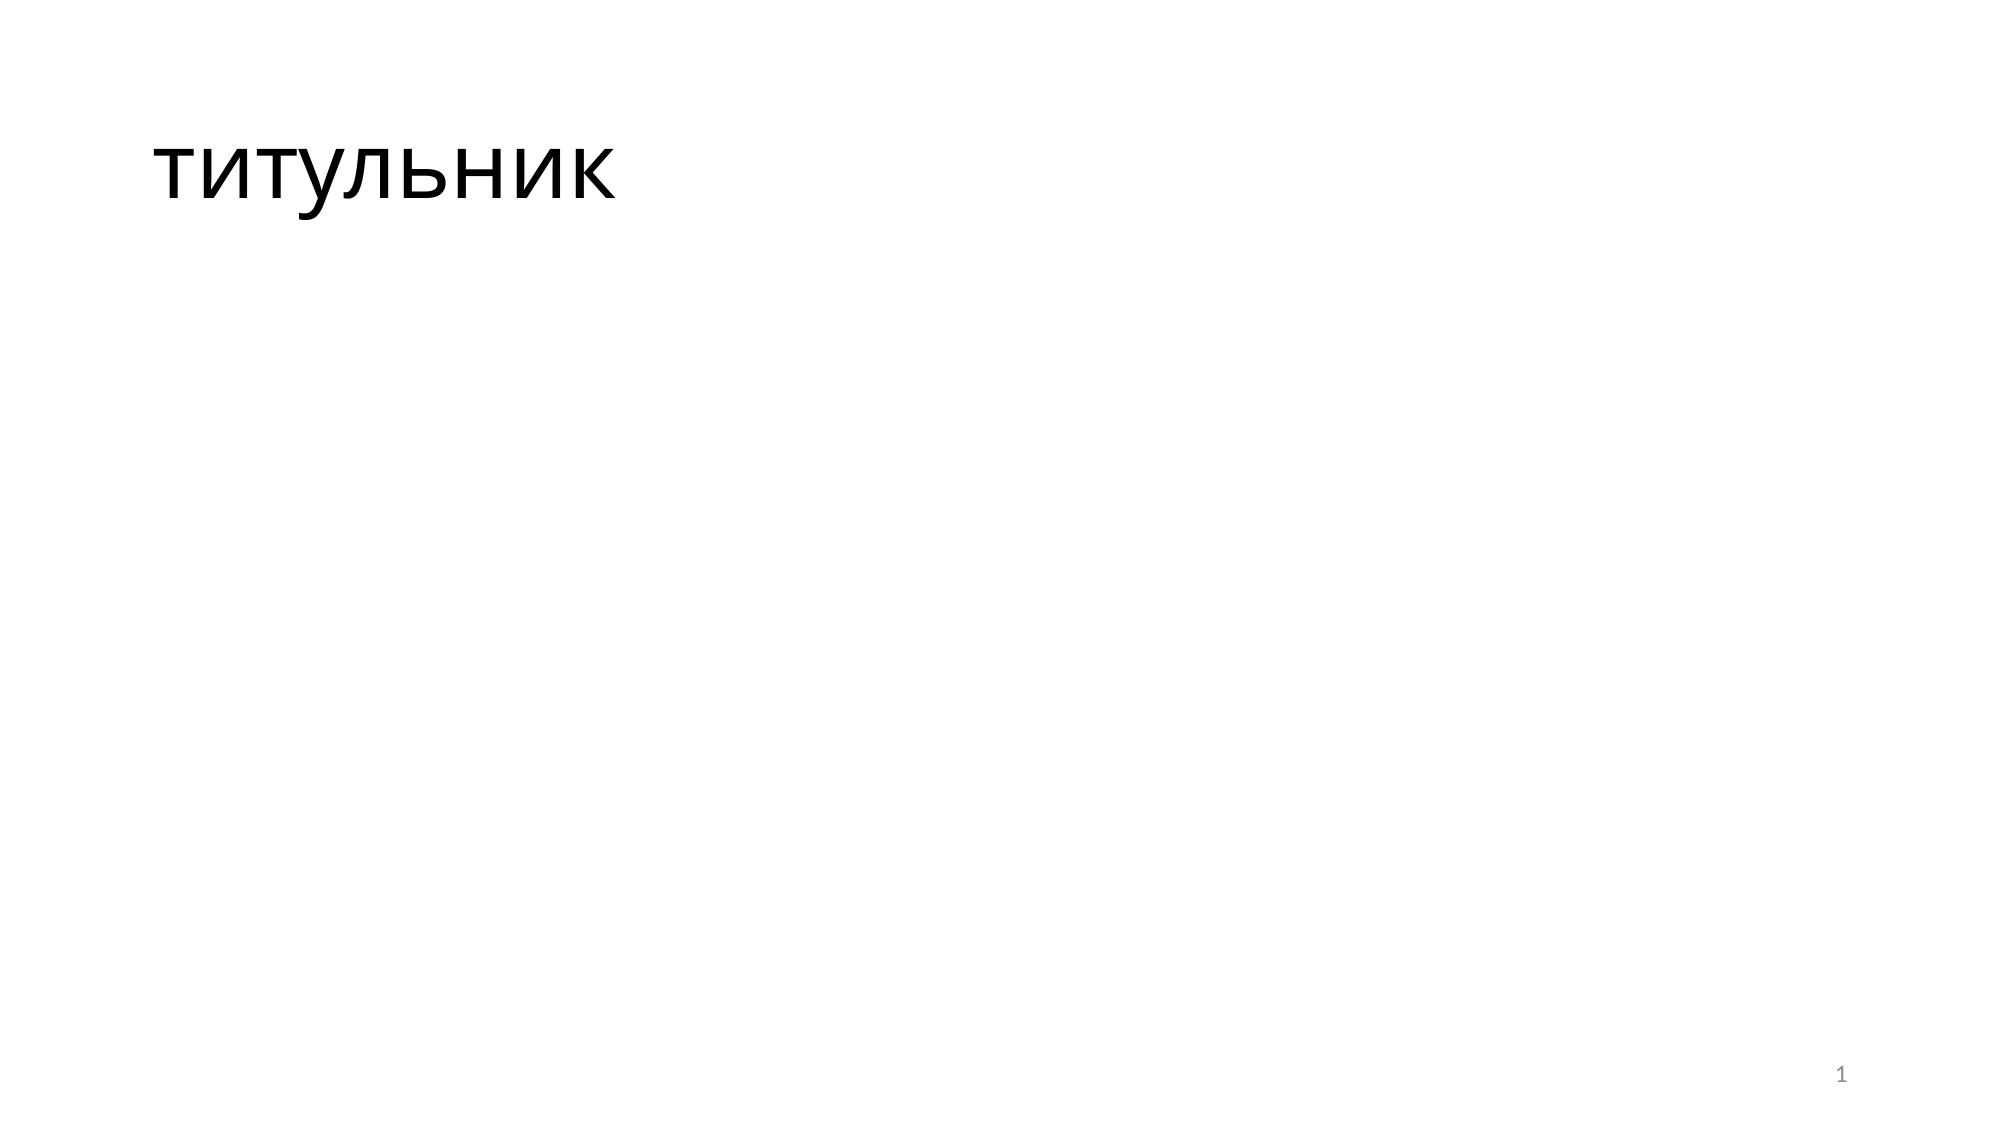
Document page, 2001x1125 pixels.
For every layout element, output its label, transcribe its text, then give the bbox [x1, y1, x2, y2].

slide_number 1 [1412, 1042, 1863, 1103]
title титульник [137, 59, 1863, 278]
